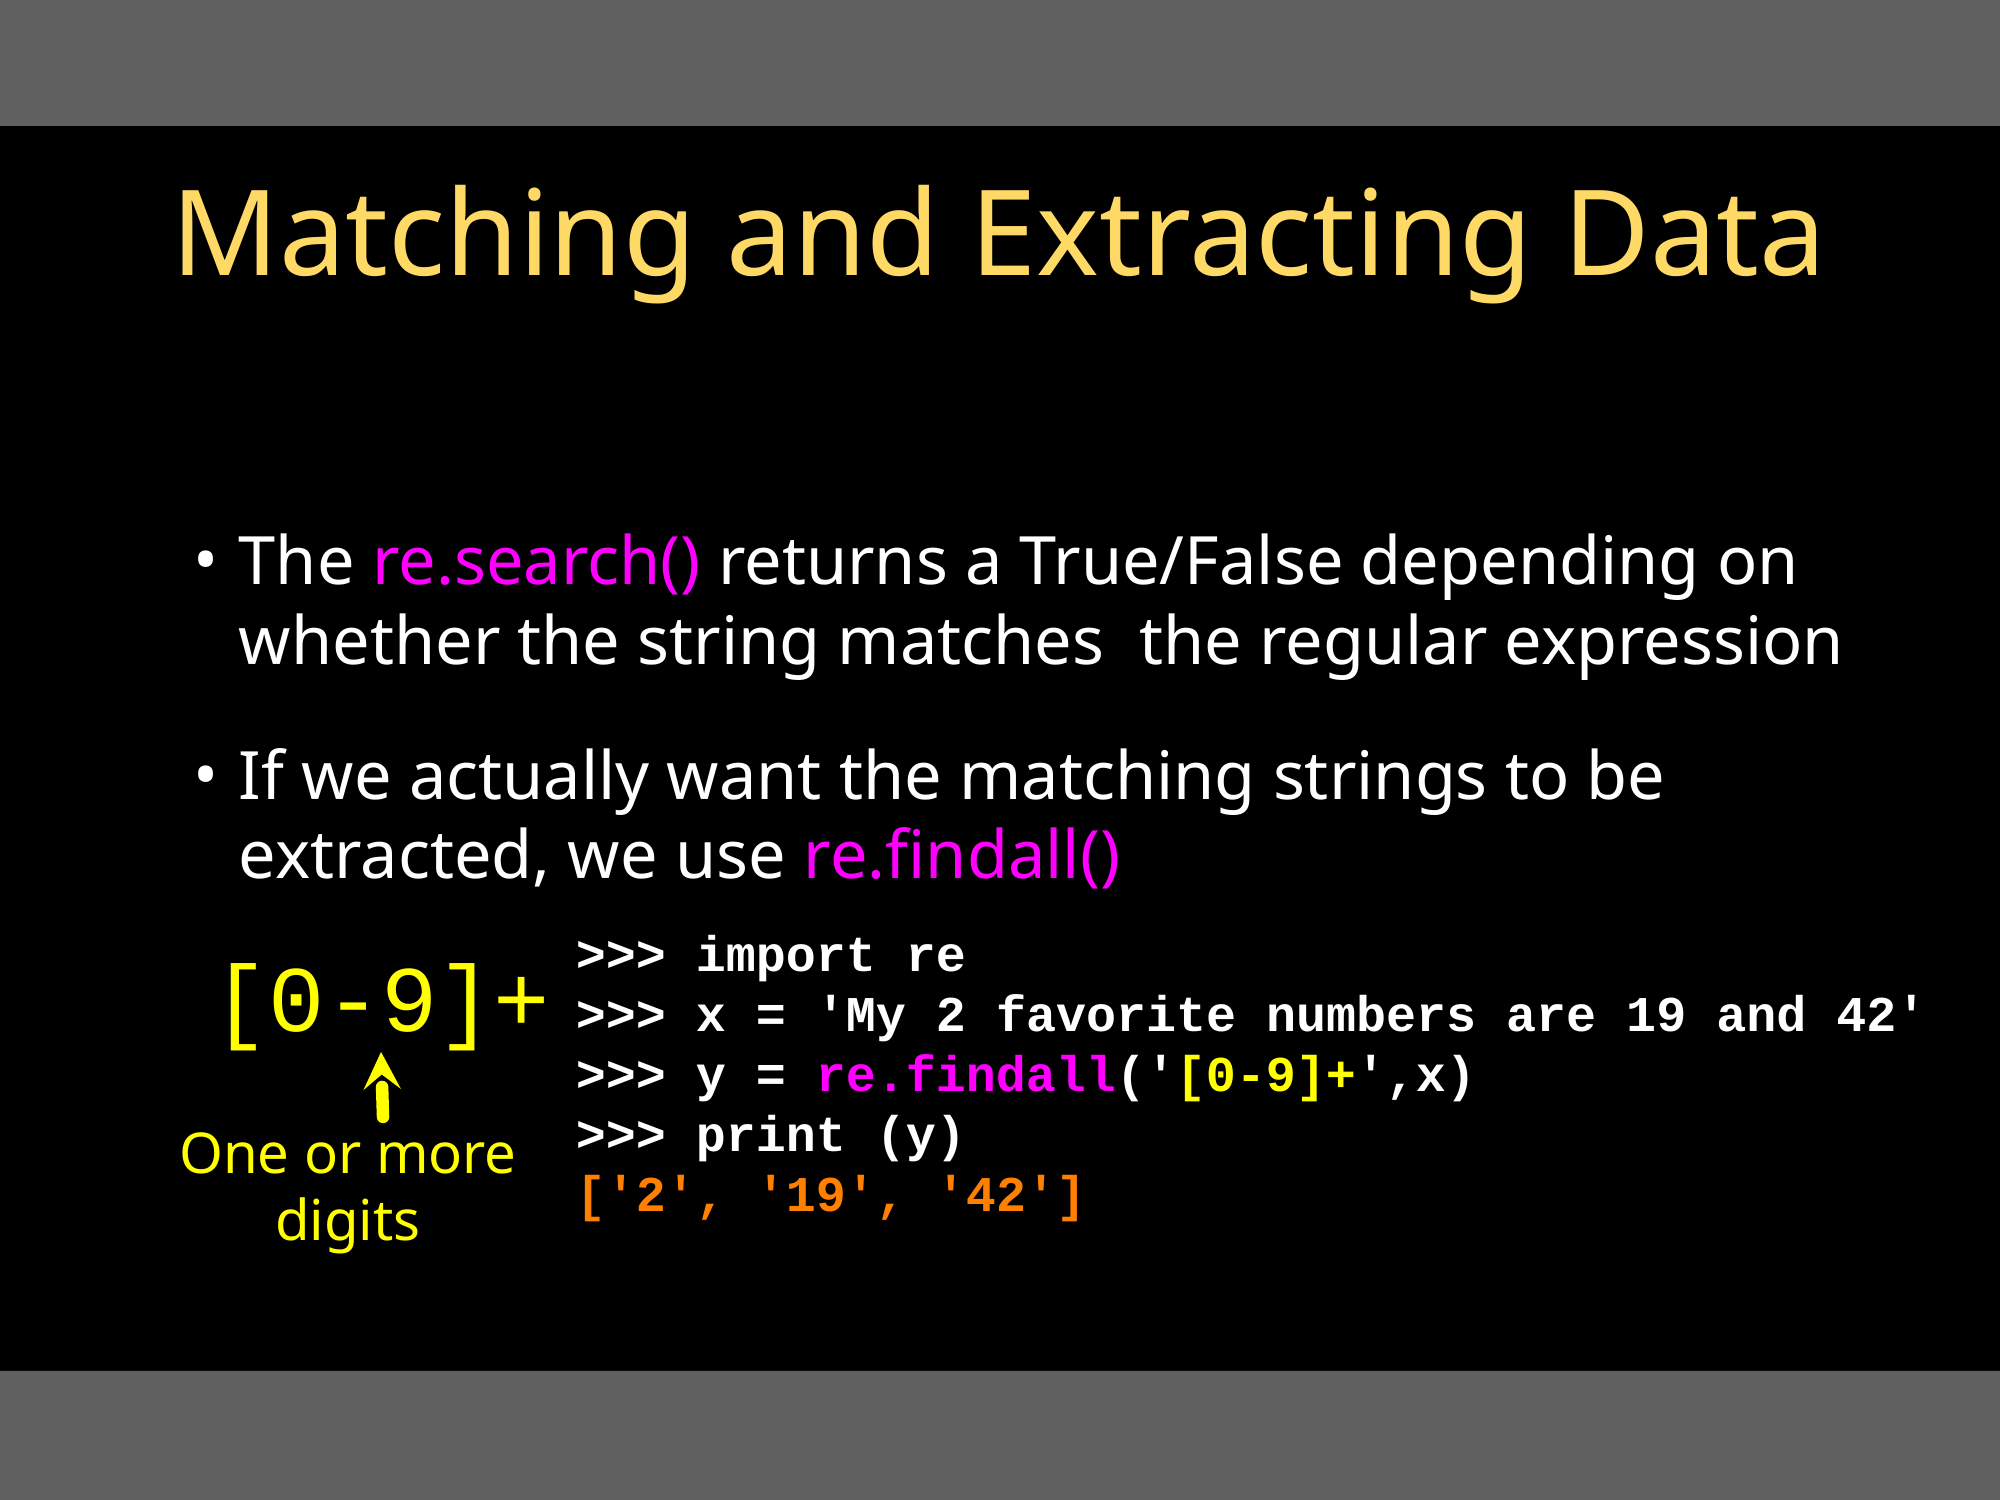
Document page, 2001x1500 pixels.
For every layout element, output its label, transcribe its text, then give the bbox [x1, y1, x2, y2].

title Matching and Extracting Data [142, 39, 1857, 417]
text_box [380, 1051, 384, 1118]
text_box [0-9]+ [212, 937, 554, 1050]
list The re.search() returns a True/False depending on whether the string matches the regular expression If we actually want the matching strings to be extracted, we use re.findall() [142, 427, 1857, 983]
text_box >>> import re >>> x = 'My 2 favorite numbers are 19 and 42' >>> y = re.findall('[0-9]+',x) >>> print (y) ['2', '19', '42'] [575, 919, 1972, 1223]
text_box One or more digits [120, 1146, 576, 1223]
